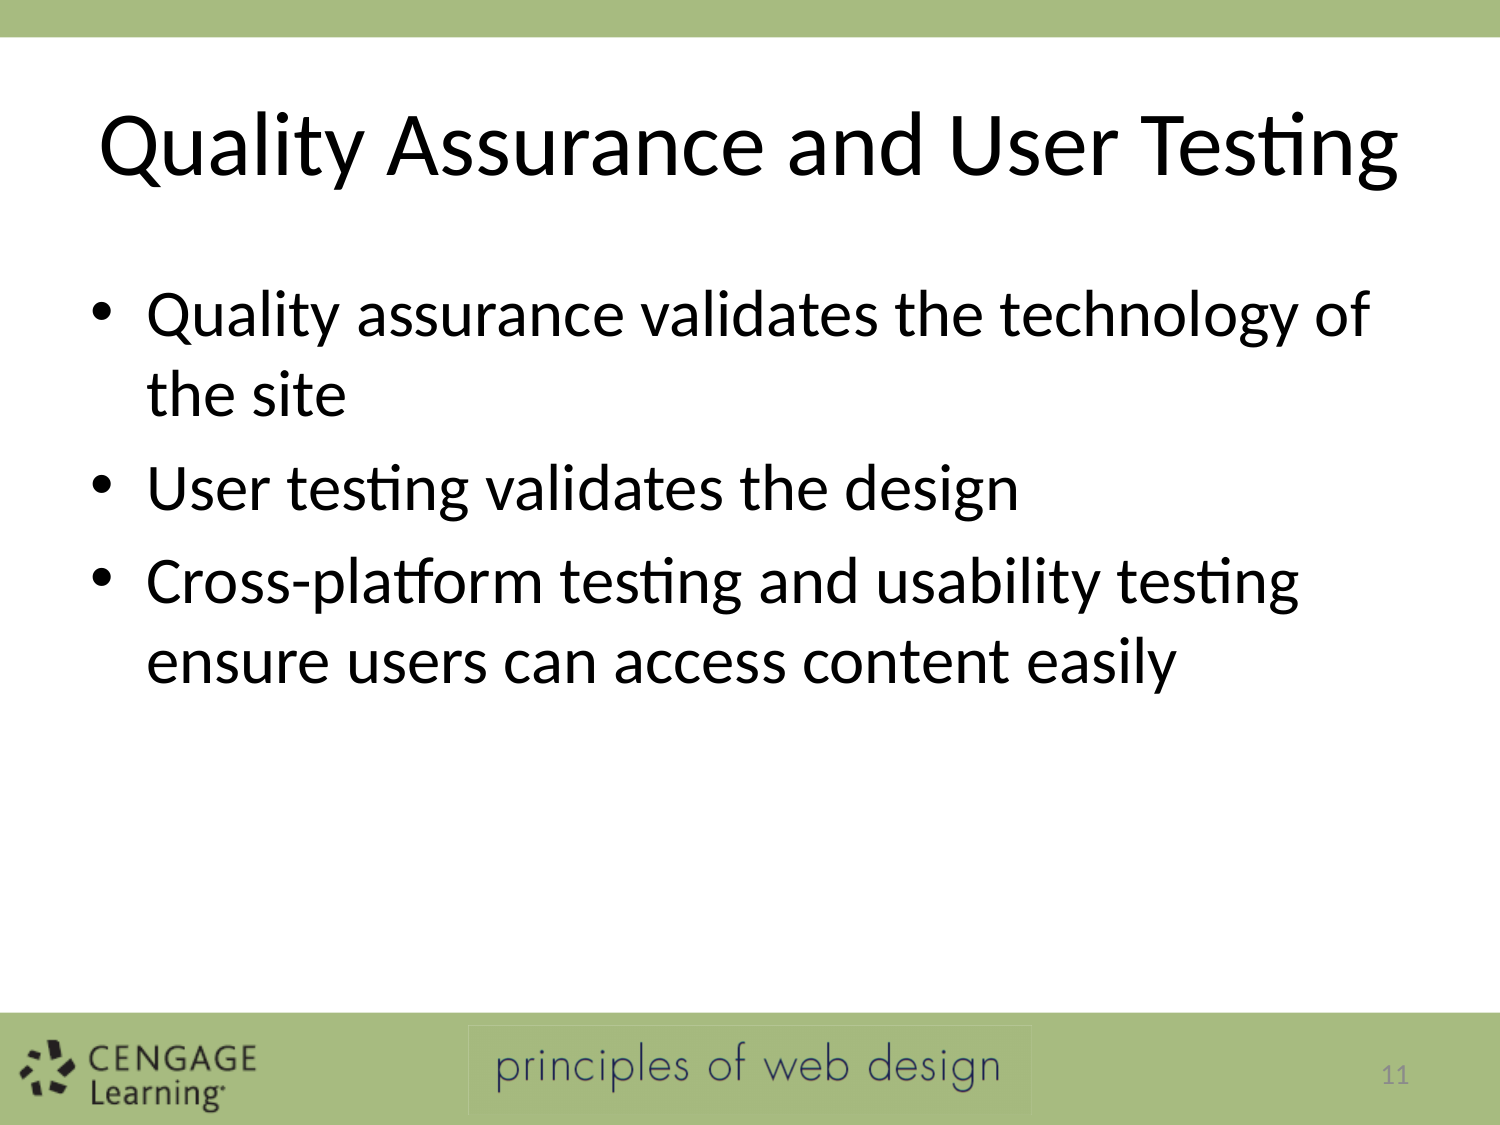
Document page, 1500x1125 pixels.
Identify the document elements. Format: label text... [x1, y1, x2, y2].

list Quality assurance validates the technology of the site User testing validates the design Cross-platform testing and usability testing ensure users can access content easily [75, 262, 1425, 1005]
title Quality Assurance and User Testing [75, 45, 1425, 233]
slide_number 11 [1074, 1042, 1425, 1103]
picture [469, 1026, 1031, 1115]
picture [0, 1023, 290, 1125]
